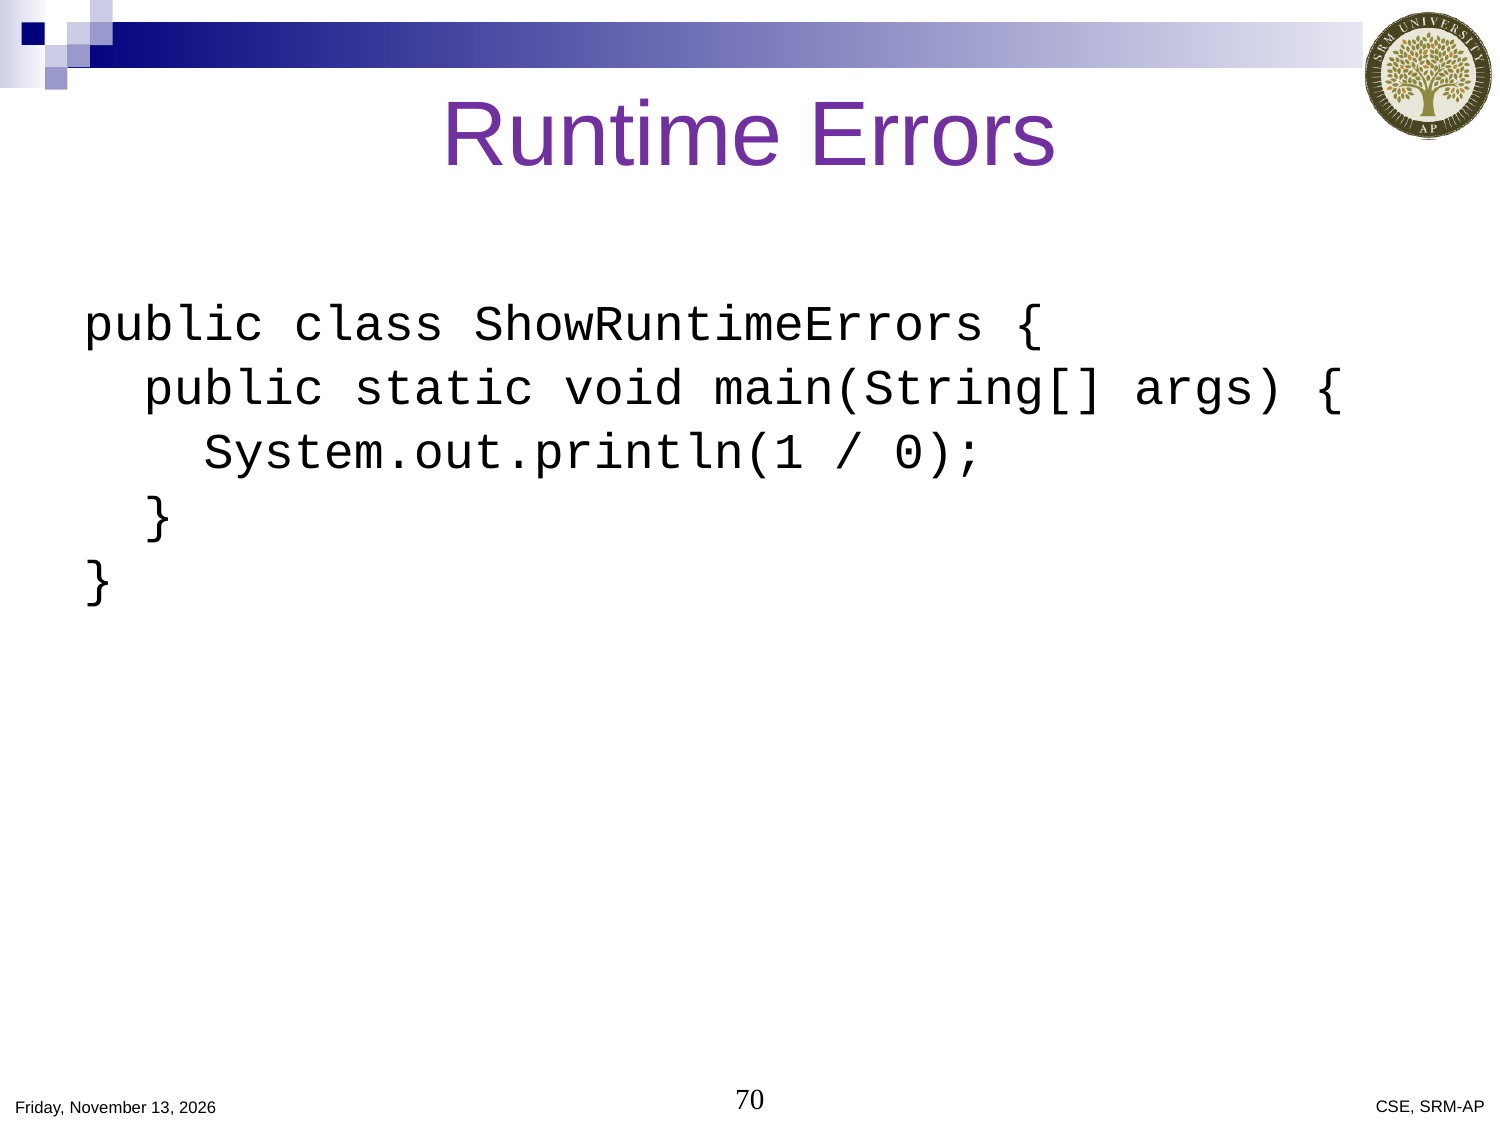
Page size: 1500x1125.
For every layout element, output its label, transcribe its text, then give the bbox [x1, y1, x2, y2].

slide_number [0, 1046, 351, 1125]
slide_number 70 [574, 1047, 926, 1124]
title Runtime Errors [112, 72, 1388, 186]
footer CSE, SRM-AP [1024, 1047, 1500, 1124]
picture [1362, 0, 1499, 141]
text_box public class ShowRuntimeErrors { public static void main(String[] args) { System.out.println(1 / 0); } } [68, 289, 1432, 640]
